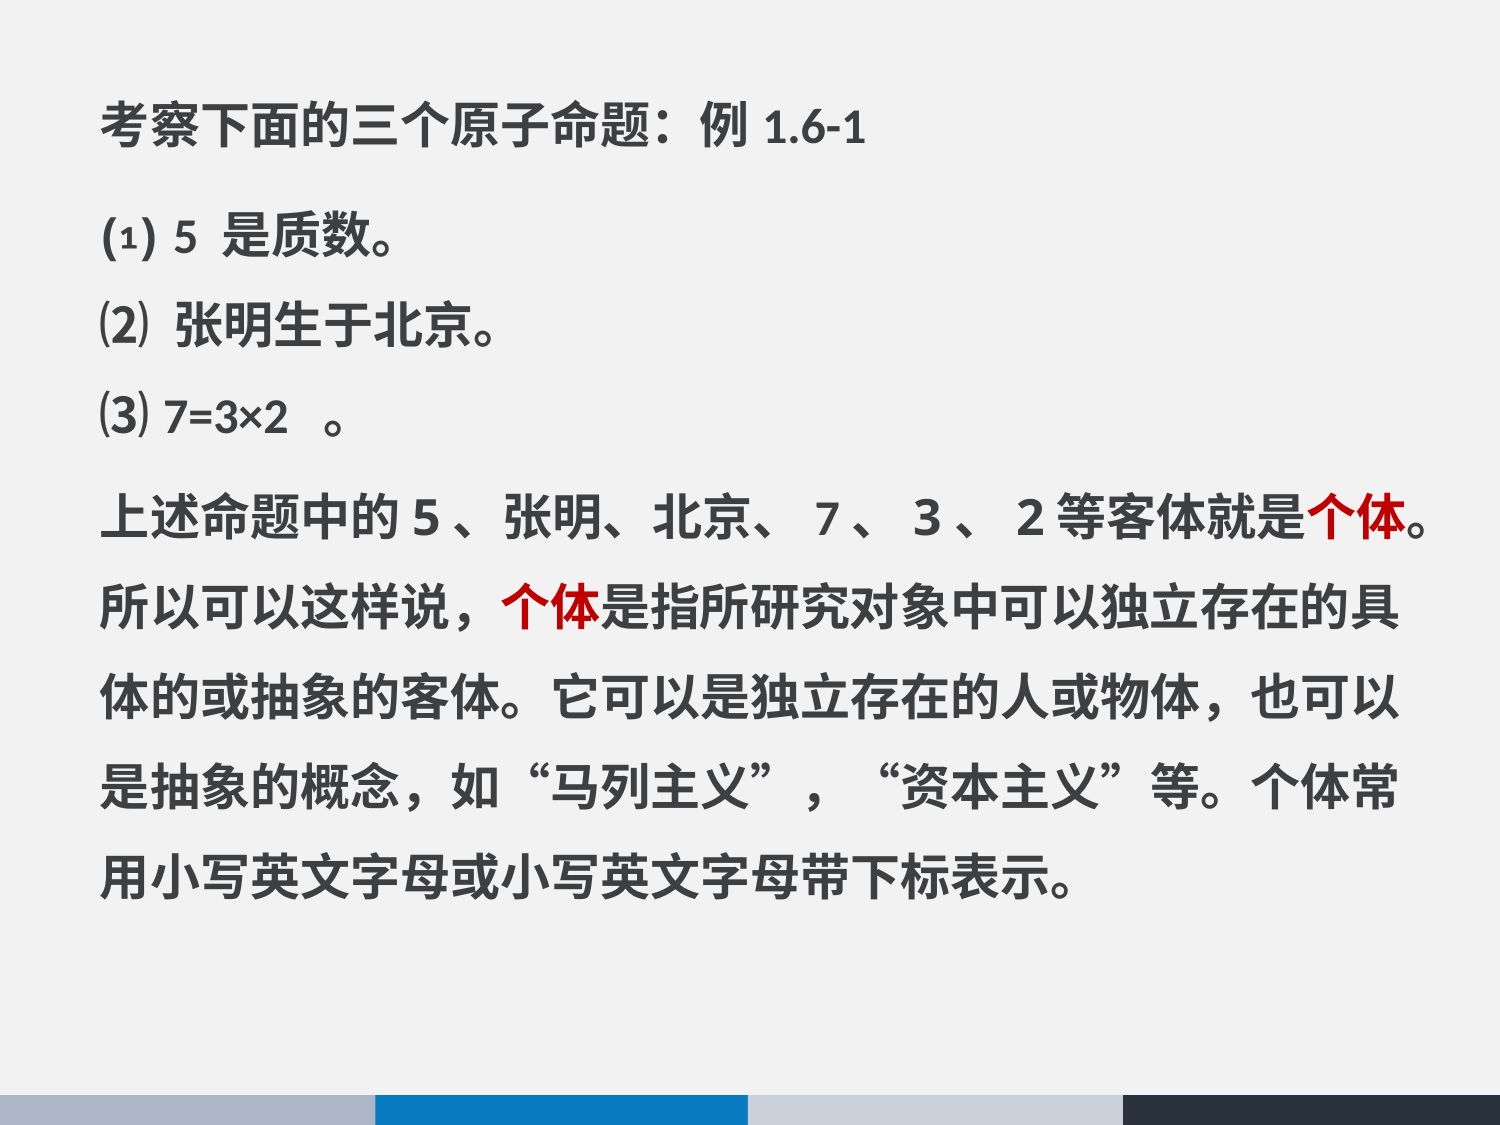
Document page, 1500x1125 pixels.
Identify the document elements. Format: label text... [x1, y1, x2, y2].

text_box 考察下面的三个原子命题：例1.6-1 [85, 85, 1380, 161]
text_box 上述命题中的5、张明、北京、7、3、2等客体就是个体。所以可以这样说，个体是指所研究对象中可以独立存在的具体的或抽象的客体。它可以是独立存在的人或物体，也可以是抽象的概念，如“马列主义”，“资本主义”等。个体常用小写英文字母或小写英文字母带下标表示。 [85, 448, 1426, 913]
text_box ⑴ 5 是质数。 ⑵ 张明生于北京。 ⑶ 7=3×2 。 [85, 166, 836, 448]
